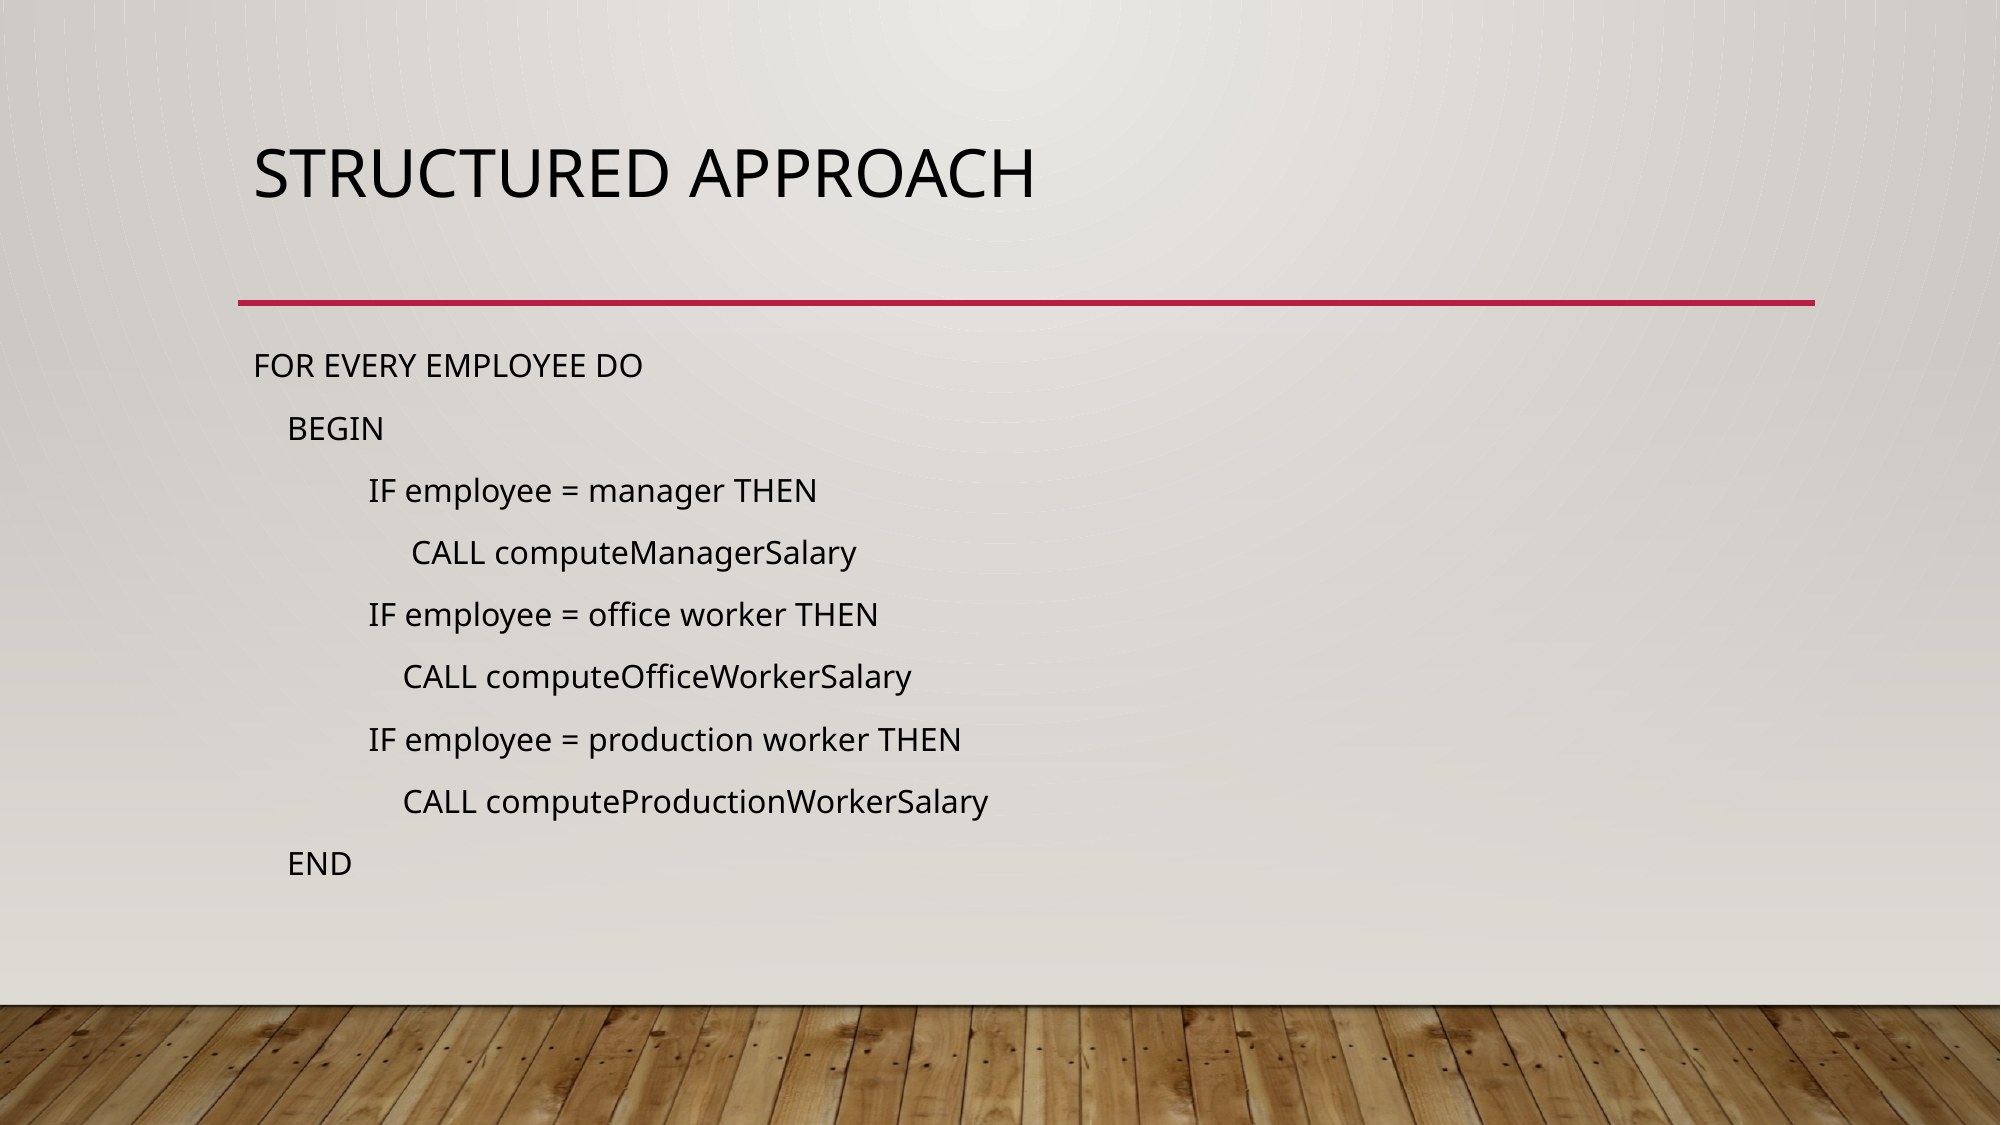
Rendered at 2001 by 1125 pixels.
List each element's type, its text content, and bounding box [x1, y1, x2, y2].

title Structured Approach [238, 131, 1814, 305]
list FOR EVERY EMPLOYEE DO BEGIN IF employee = manager THEN CALL computeManagerSalary IF employee = office worker THEN CALL computeOfficeWorkerSalary IF employee = production worker THEN CALL computeProductionWorkerSalary END [238, 330, 1814, 897]
picture [0, 1005, 2000, 1125]
